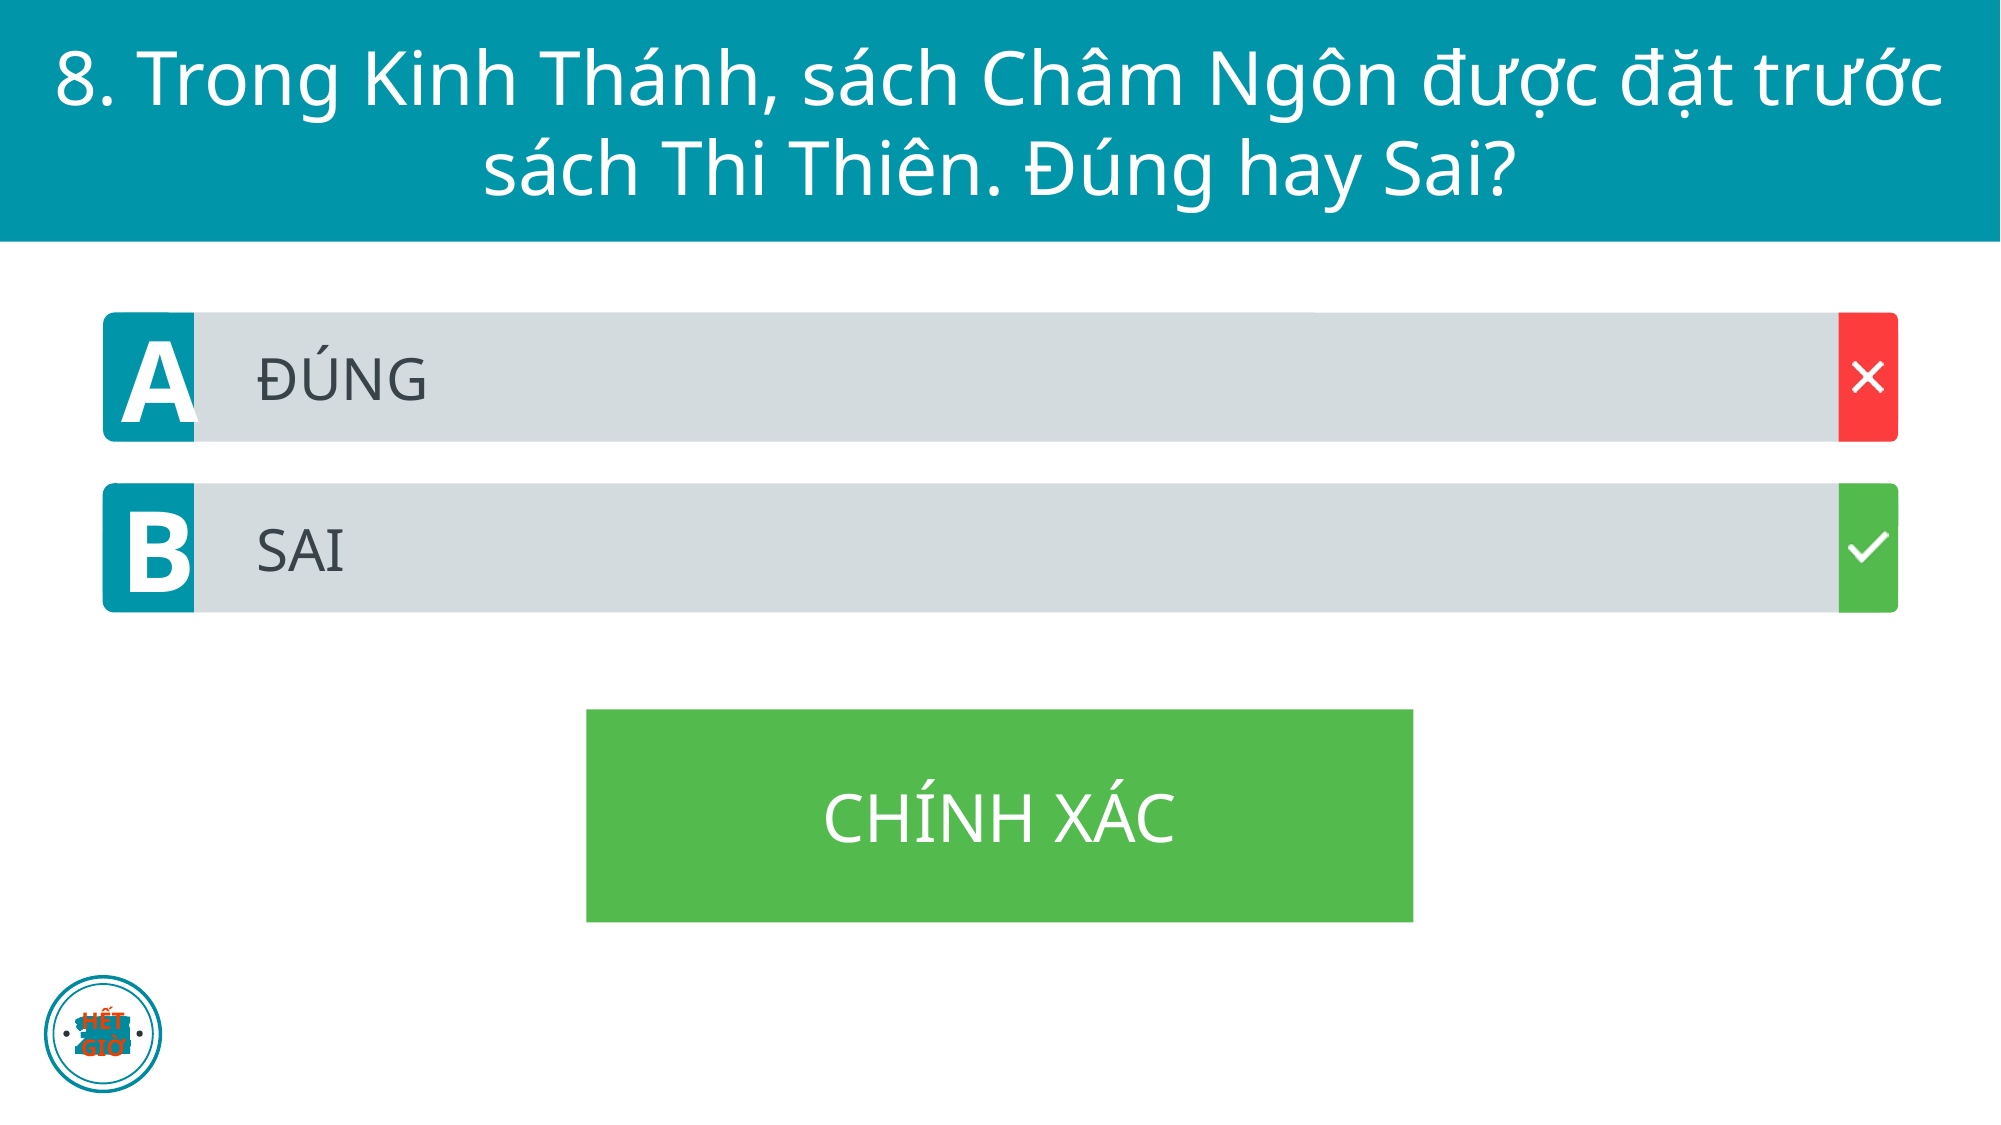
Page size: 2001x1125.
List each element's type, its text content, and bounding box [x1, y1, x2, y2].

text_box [102, 483, 1838, 613]
text_box [42, 1002, 52, 1066]
text_box HẾT GIỜ [59, 998, 63, 1069]
text_box [154, 1002, 164, 1067]
text_box [57, 1073, 149, 1095]
text_box 8. Trong Kinh Thánh, sách Châm Ngôn được đặt trước sách Thi Thiên. Đúng hay Sai? [0, 0, 2000, 243]
text_box CHÍNH XÁC [585, 708, 1415, 923]
text_box [69, 1073, 137, 1086]
text_box HẾT GIỜ [143, 998, 147, 1069]
text_box [68, 982, 138, 995]
text_box [57, 973, 149, 995]
text_box 1 [52, 995, 154, 1073]
text_box [36, 967, 170, 1101]
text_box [103, 312, 1838, 442]
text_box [1838, 312, 1899, 442]
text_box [1838, 483, 1899, 613]
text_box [63, 996, 143, 1072]
